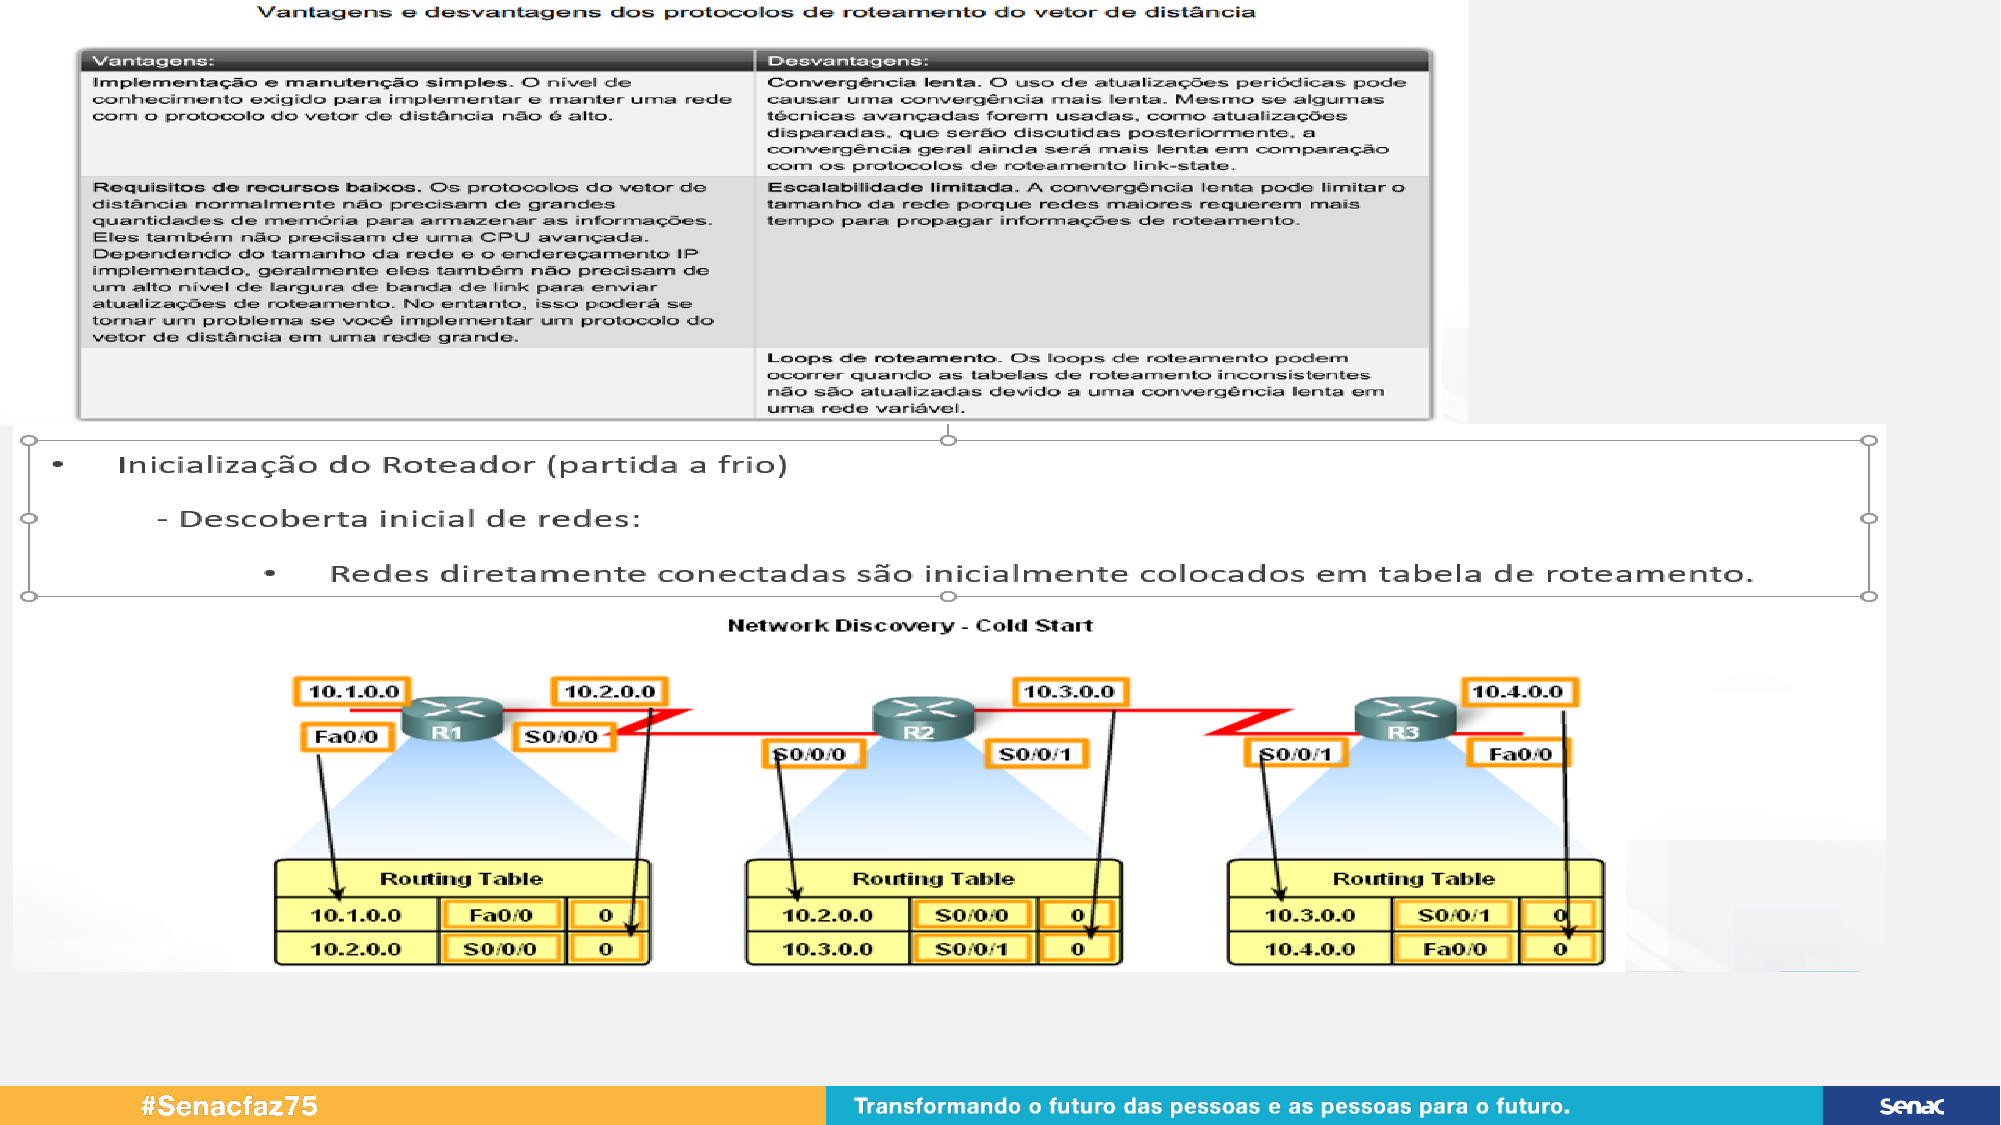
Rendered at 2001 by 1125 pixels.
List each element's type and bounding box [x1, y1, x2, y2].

picture [0, 0, 1886, 972]
picture [0, 1078, 2000, 1125]
